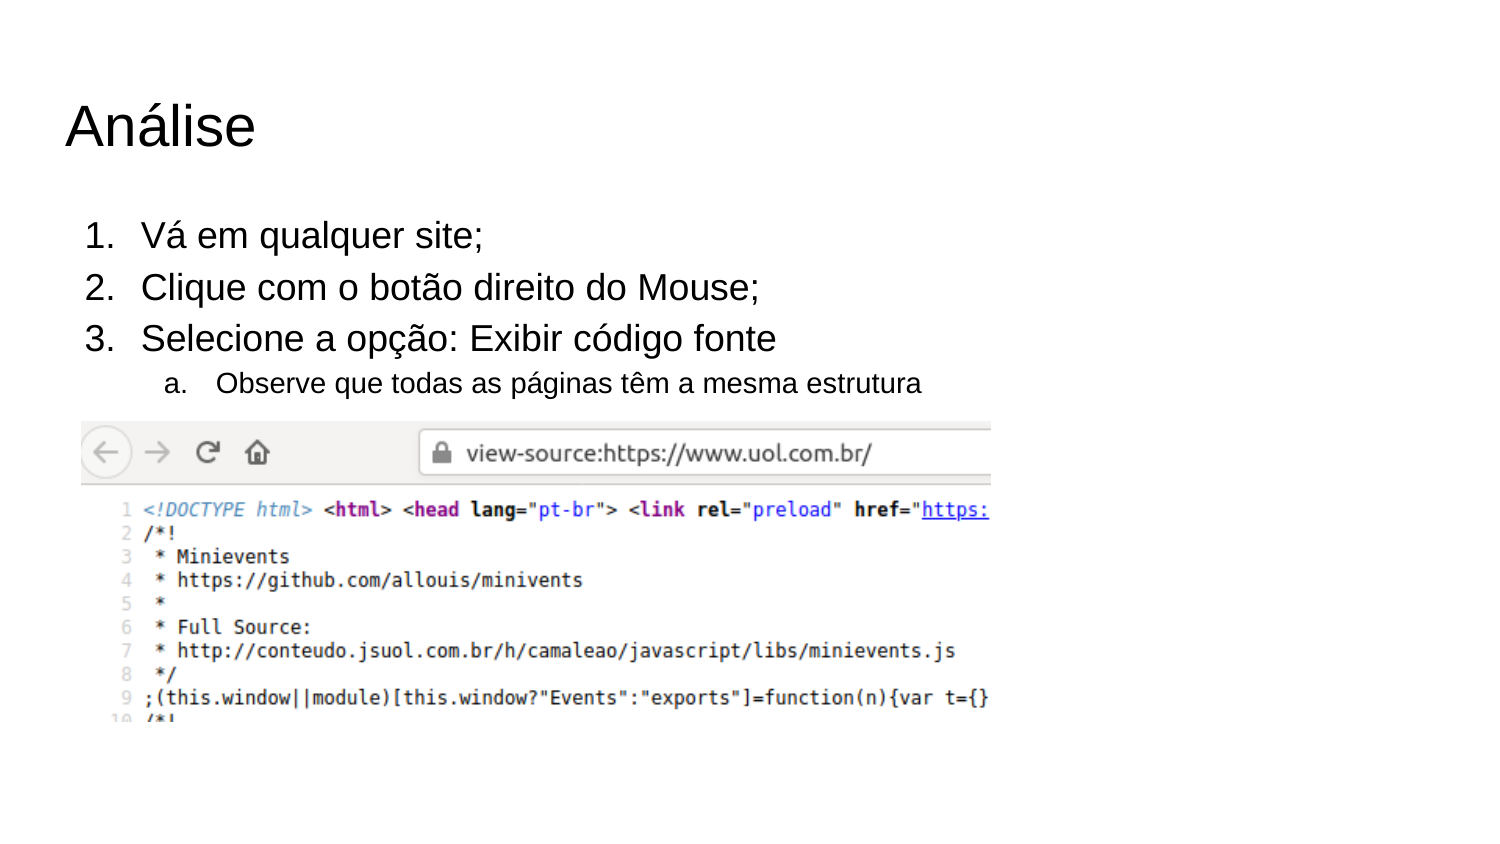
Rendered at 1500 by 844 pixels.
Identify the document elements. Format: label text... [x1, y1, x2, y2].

text_box Vá em qualquer site; Clique com o botão direito do Mouse; Selecione a opção: Exibir código fonte Observe que todas as páginas têm a mesma estrutura [51, 189, 1449, 750]
picture [81, 421, 991, 723]
text_box Análise [51, 72, 1449, 167]
